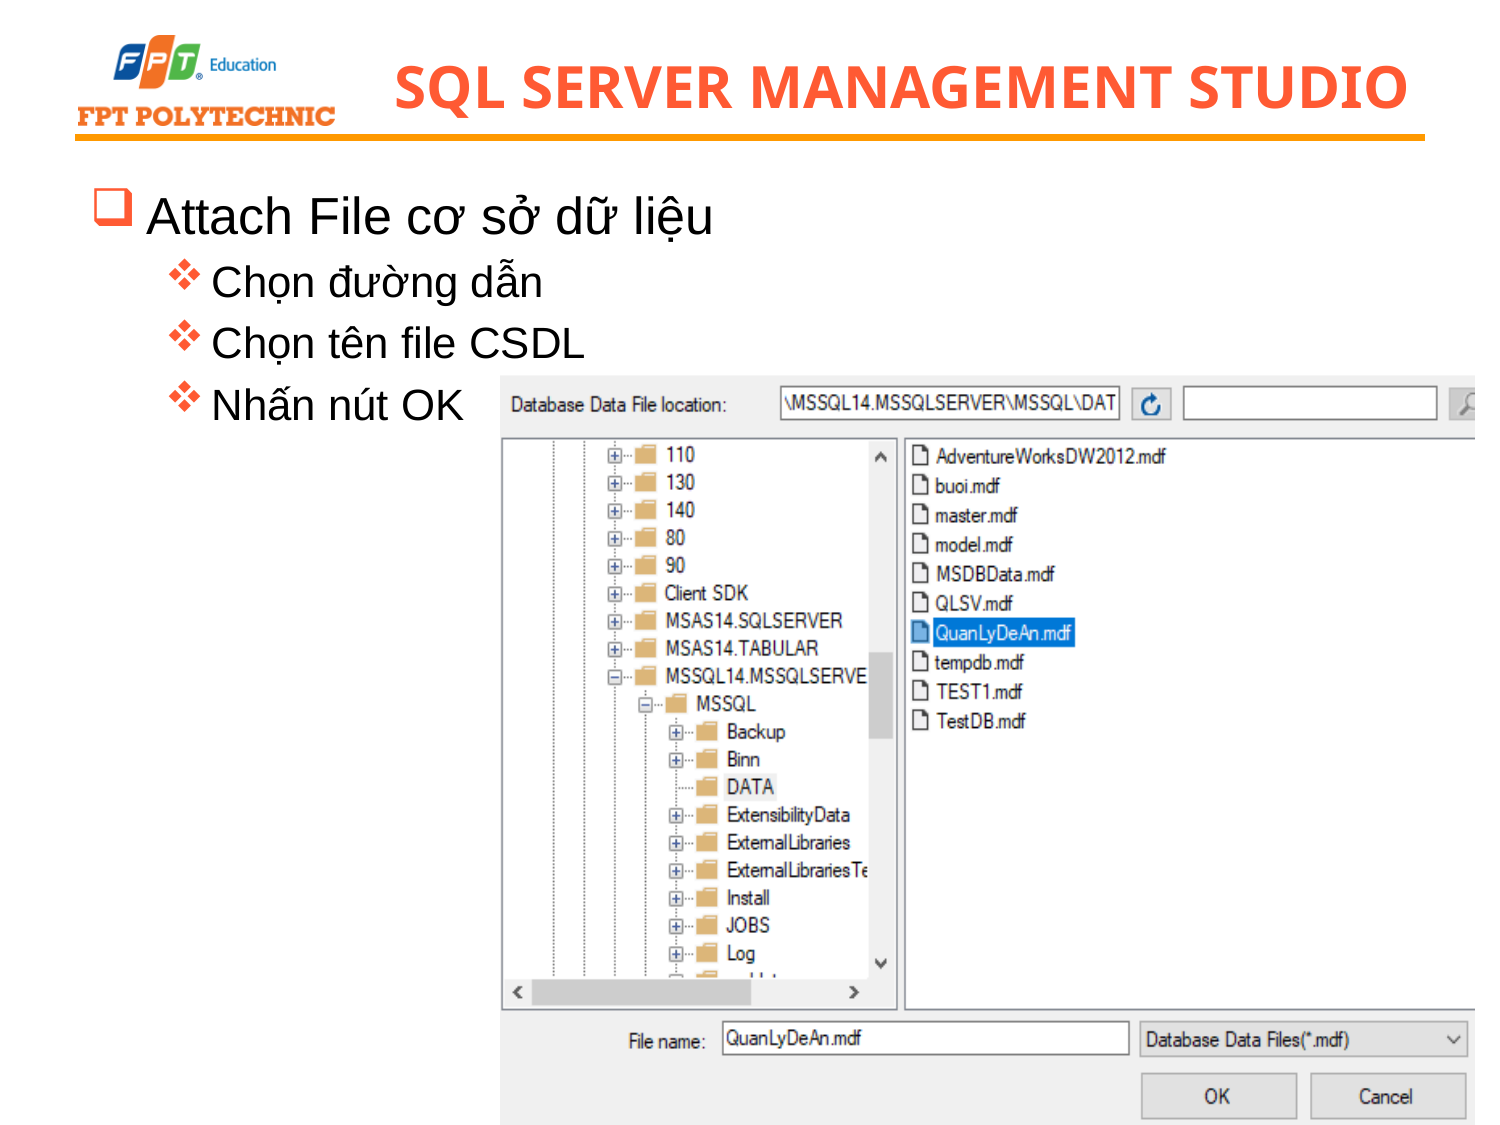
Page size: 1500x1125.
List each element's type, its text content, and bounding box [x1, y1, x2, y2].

title SQL Server Management Studio [337, 45, 1425, 125]
picture [499, 374, 1476, 1125]
picture [78, 35, 338, 126]
list Attach File cơ sở dữ liệu Chọn đường dẫn Chọn tên file CSDL Nhấn nút OK [75, 174, 1425, 1038]
